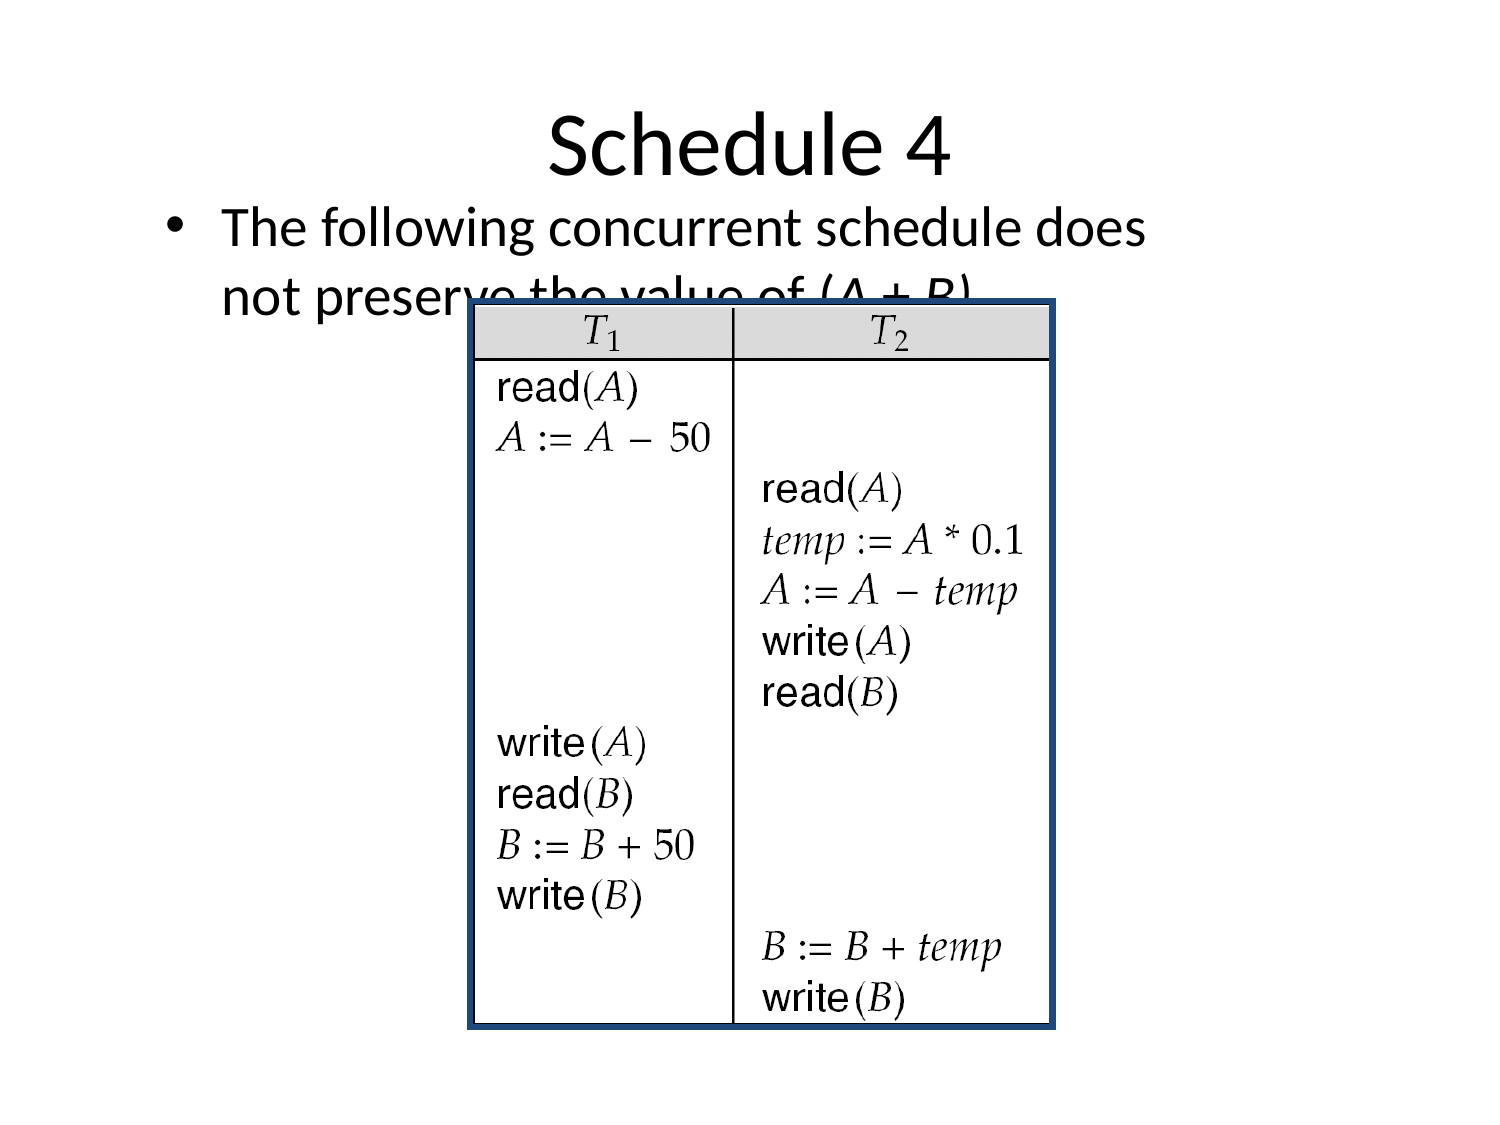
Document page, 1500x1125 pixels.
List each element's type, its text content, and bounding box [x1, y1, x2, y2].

picture [472, 303, 1050, 1025]
list The following concurrent schedule does not preserve the value of (A + B). [150, 181, 1254, 376]
title Schedule 4 [75, 45, 1425, 233]
